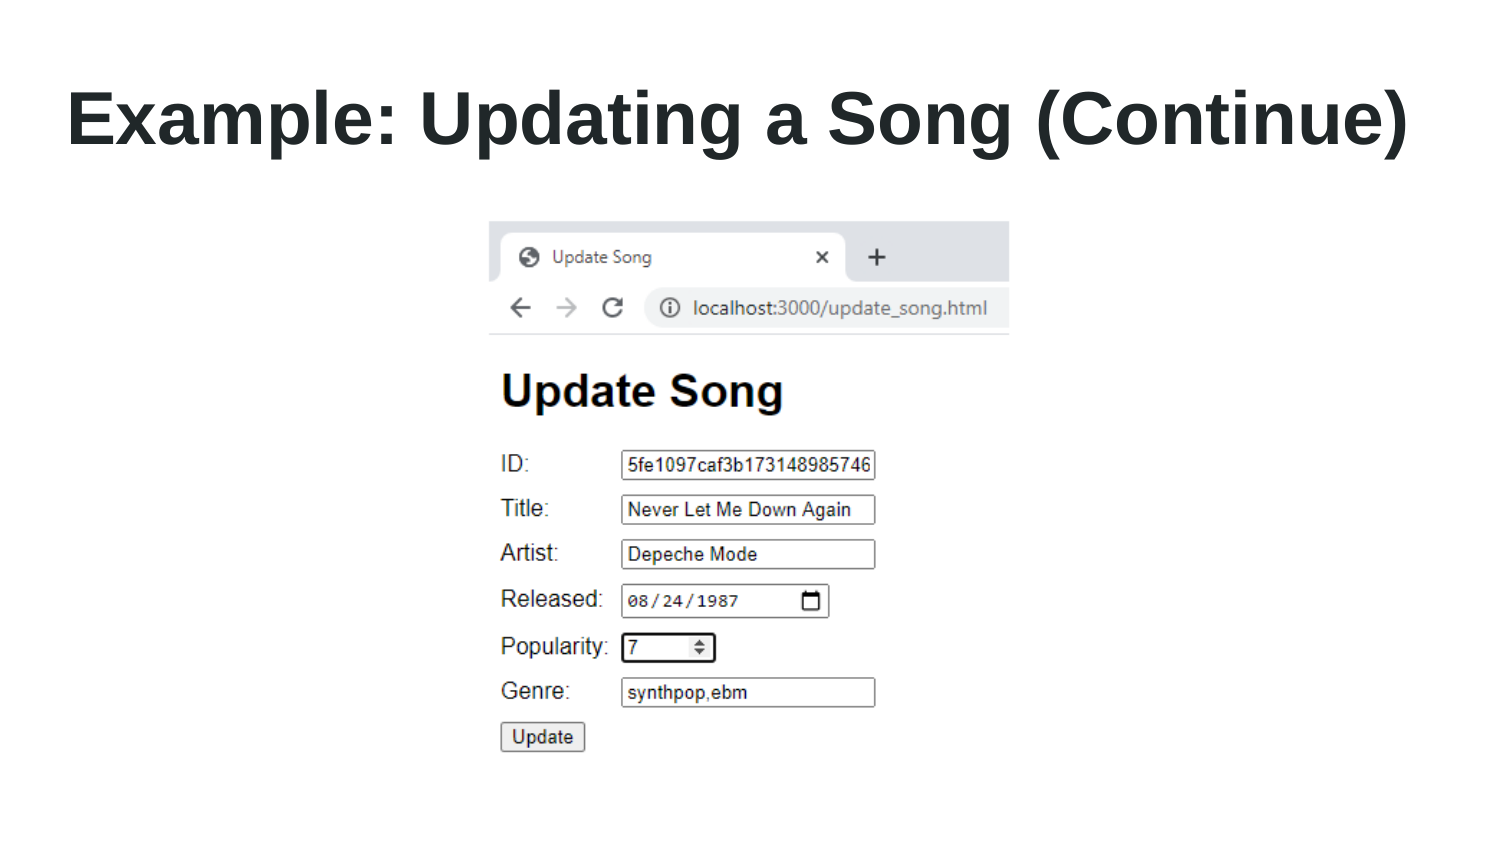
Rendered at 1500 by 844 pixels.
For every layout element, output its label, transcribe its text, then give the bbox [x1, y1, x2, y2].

title Example: Updating a Song (Continue) [51, 72, 1449, 167]
picture [471, 207, 1029, 771]
